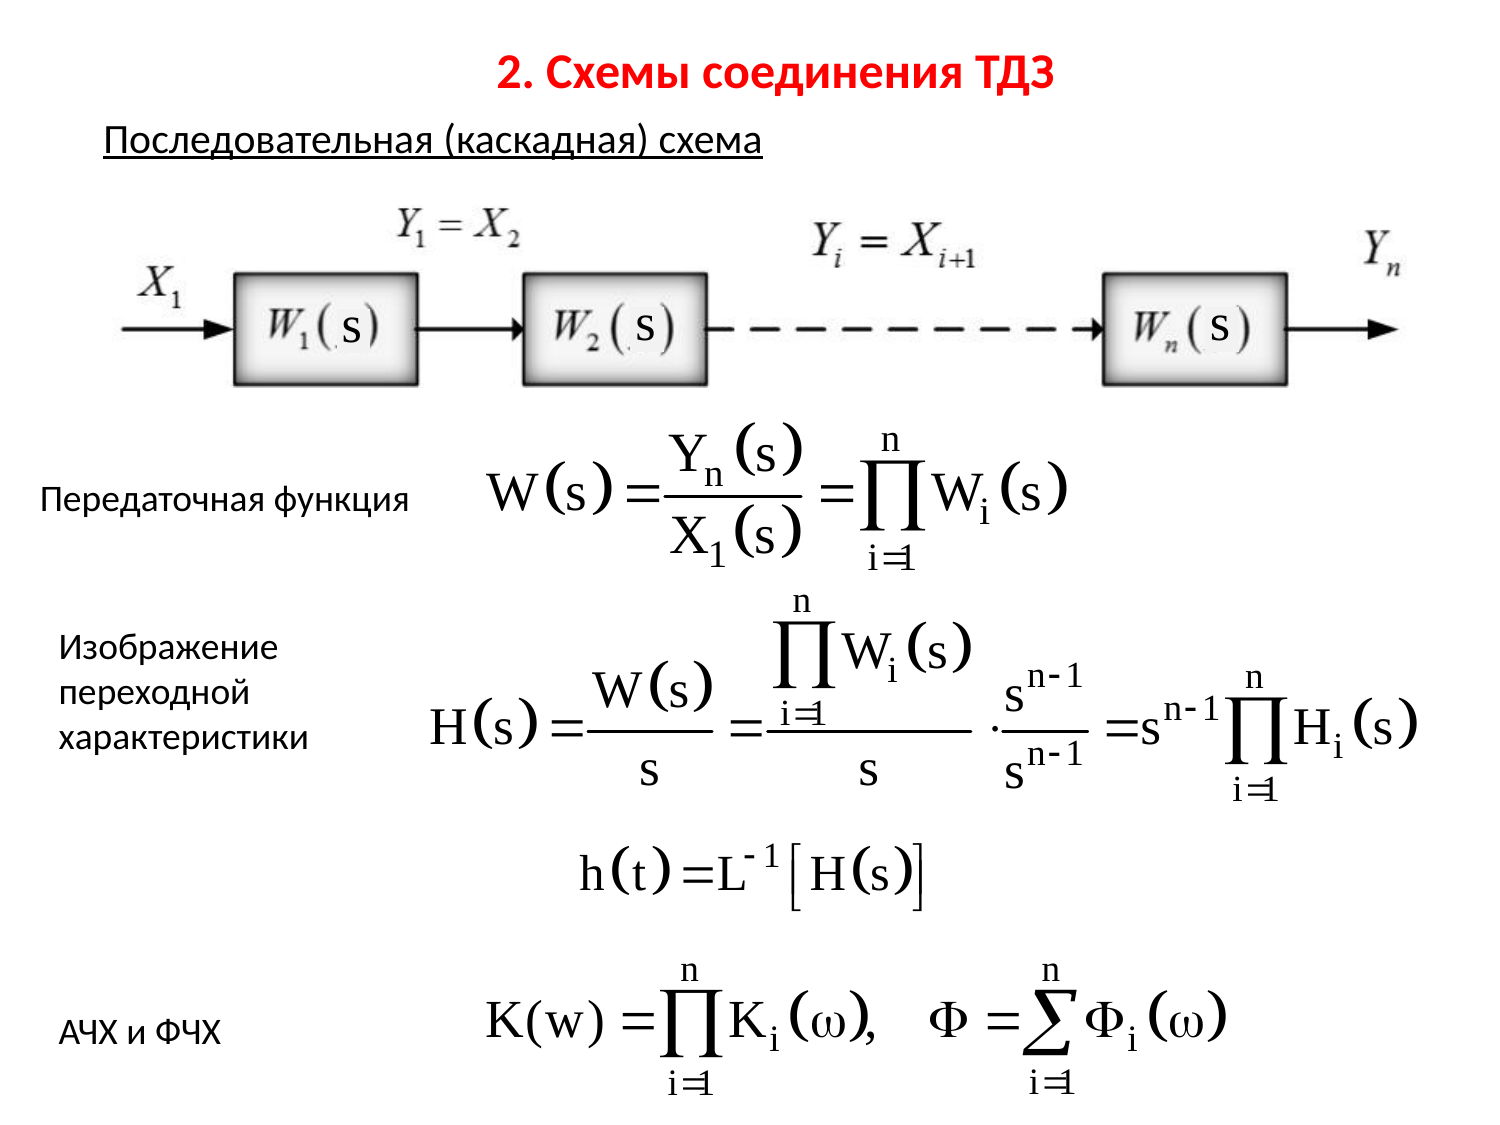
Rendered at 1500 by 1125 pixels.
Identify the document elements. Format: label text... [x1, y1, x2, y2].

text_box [422, 574, 1422, 813]
text_box 2. Схемы соединения ТДЗ [481, 30, 1081, 106]
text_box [478, 410, 1071, 582]
text_box Последовательная (каскадная) схема [88, 104, 910, 170]
text_box Передаточная функция [25, 466, 427, 526]
text_box Изображение переходной характеристики [43, 614, 417, 764]
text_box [478, 941, 1232, 1107]
text_box АЧХ и ФЧХ [43, 999, 446, 1060]
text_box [111, 193, 1421, 389]
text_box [572, 832, 942, 920]
